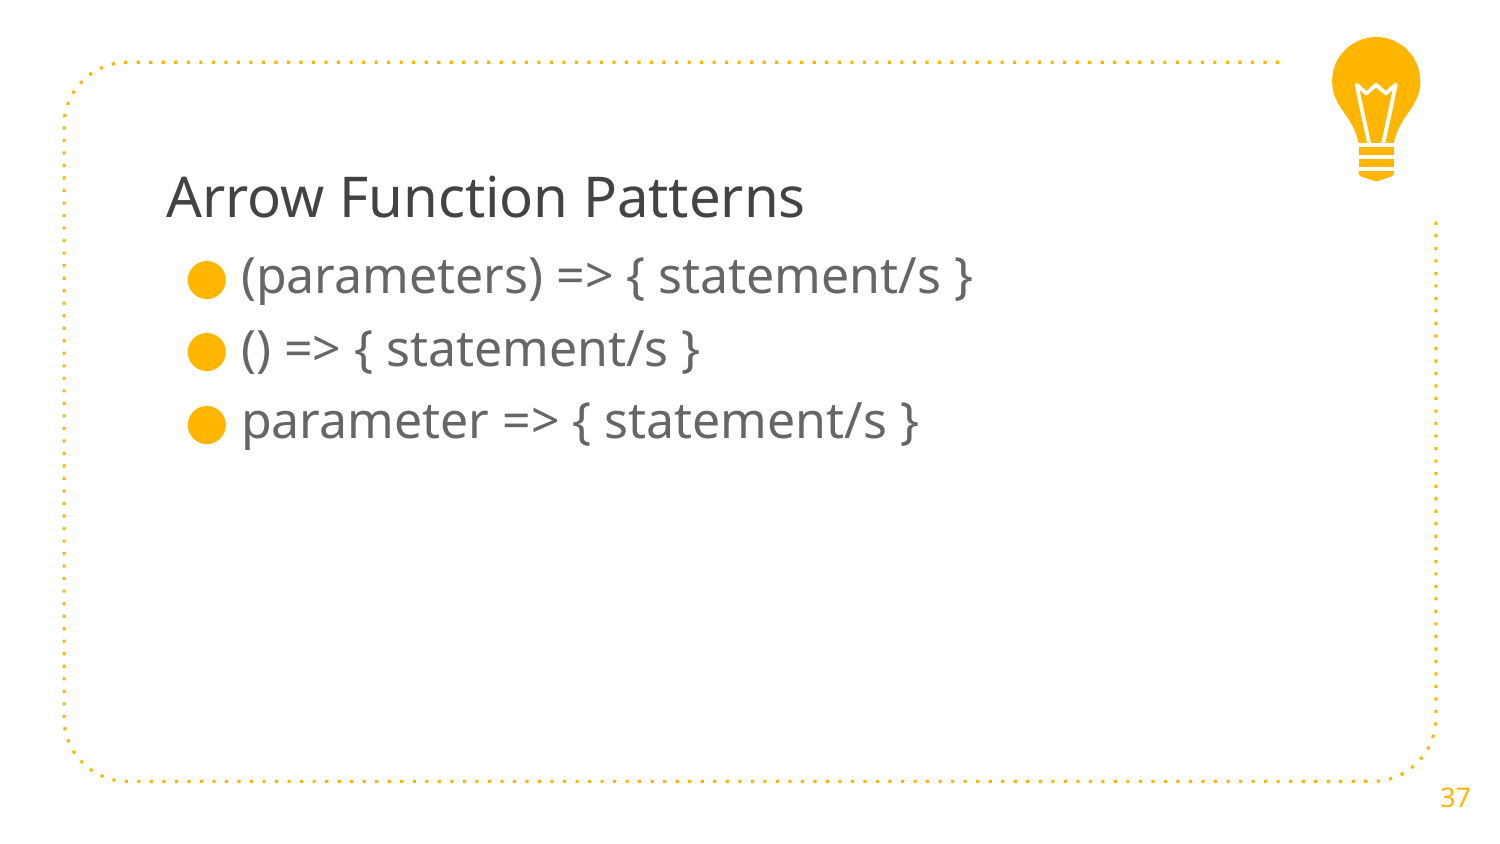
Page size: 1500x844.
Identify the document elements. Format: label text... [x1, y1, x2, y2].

list (parameters) => { statement/s } () => { statement/s } parameter => { statement/s } [151, 228, 1278, 703]
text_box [1331, 36, 1421, 182]
title Arrow Function Patterns [151, 146, 1278, 228]
slide_number 37 [1411, 753, 1500, 844]
